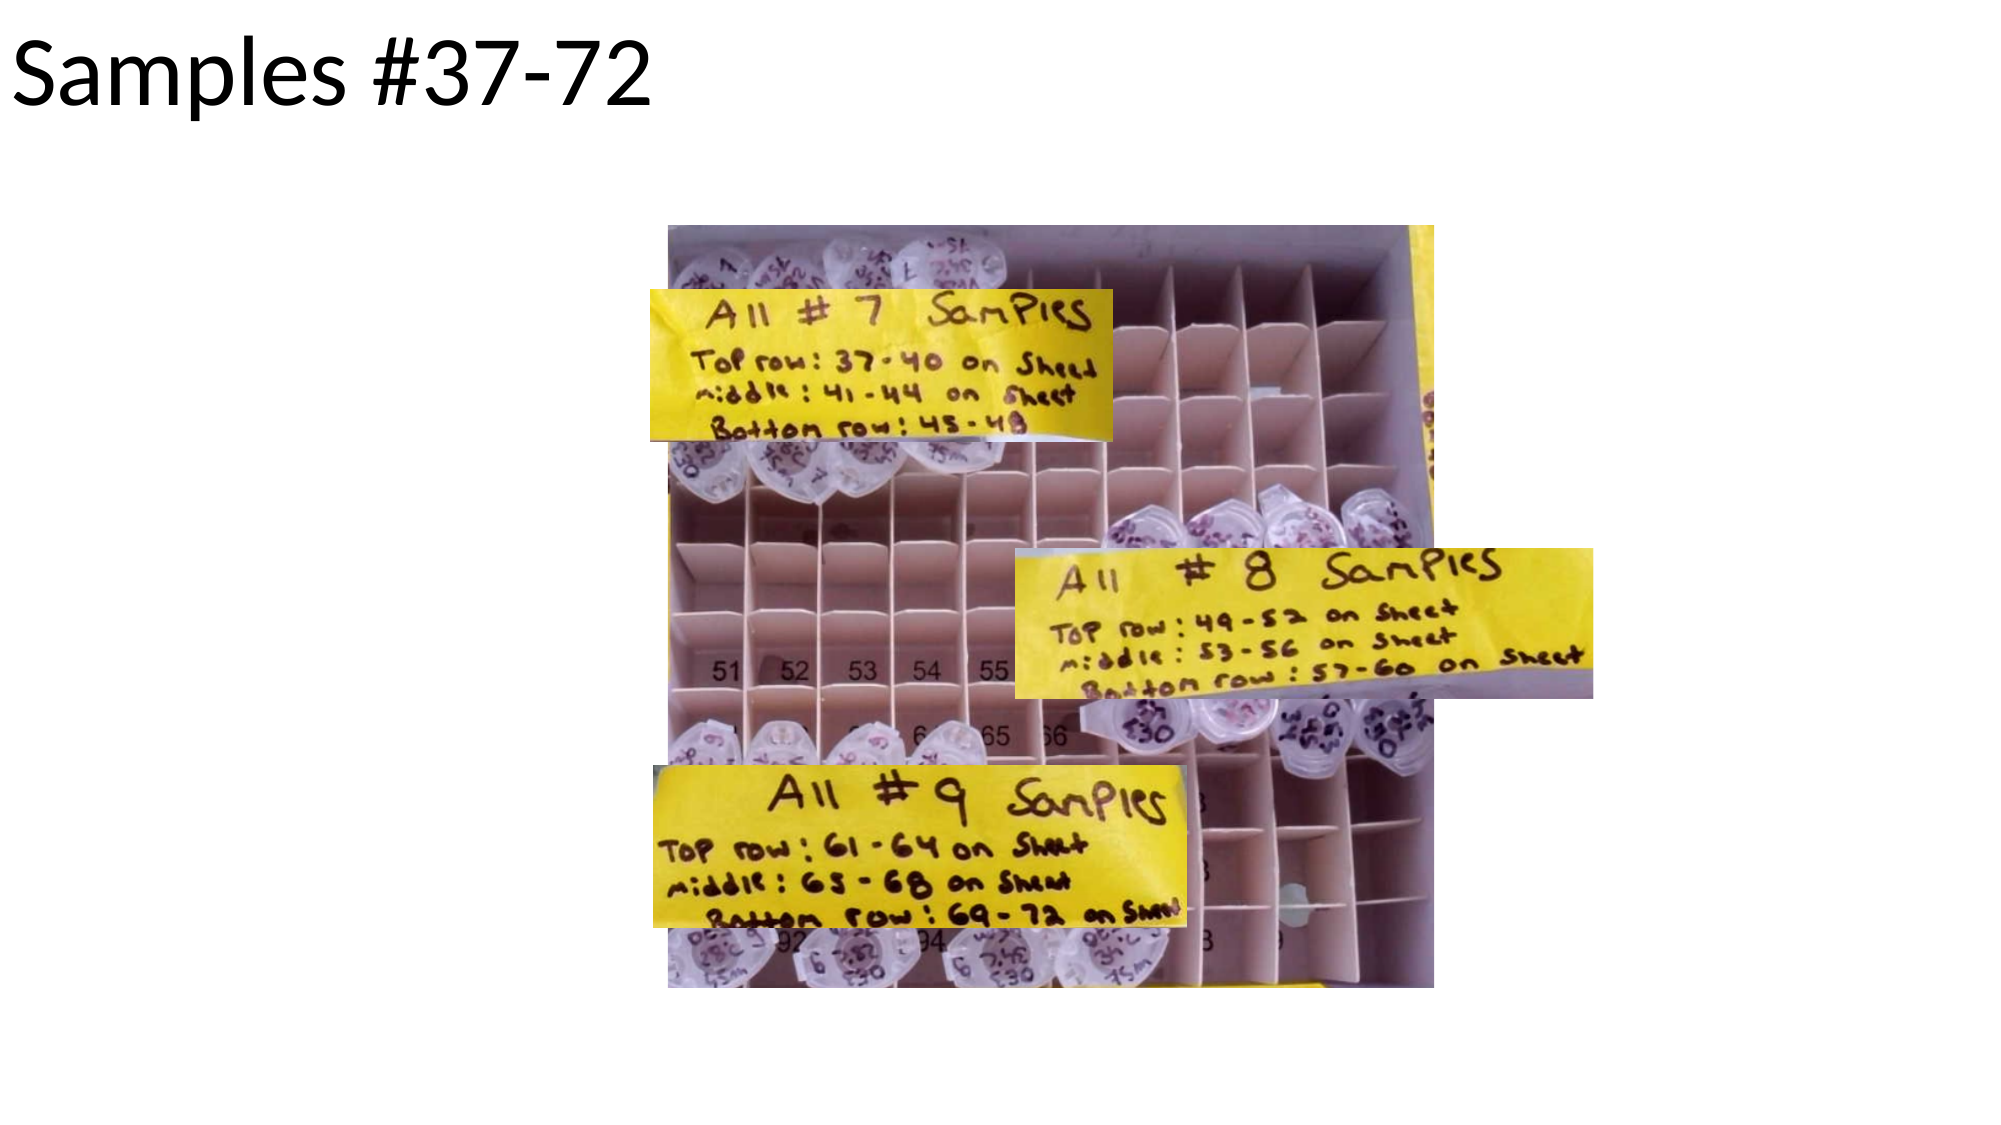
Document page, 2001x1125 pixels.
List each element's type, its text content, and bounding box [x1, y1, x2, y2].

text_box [650, 225, 1594, 988]
text_box Samples #37-72 [0, 0, 904, 133]
